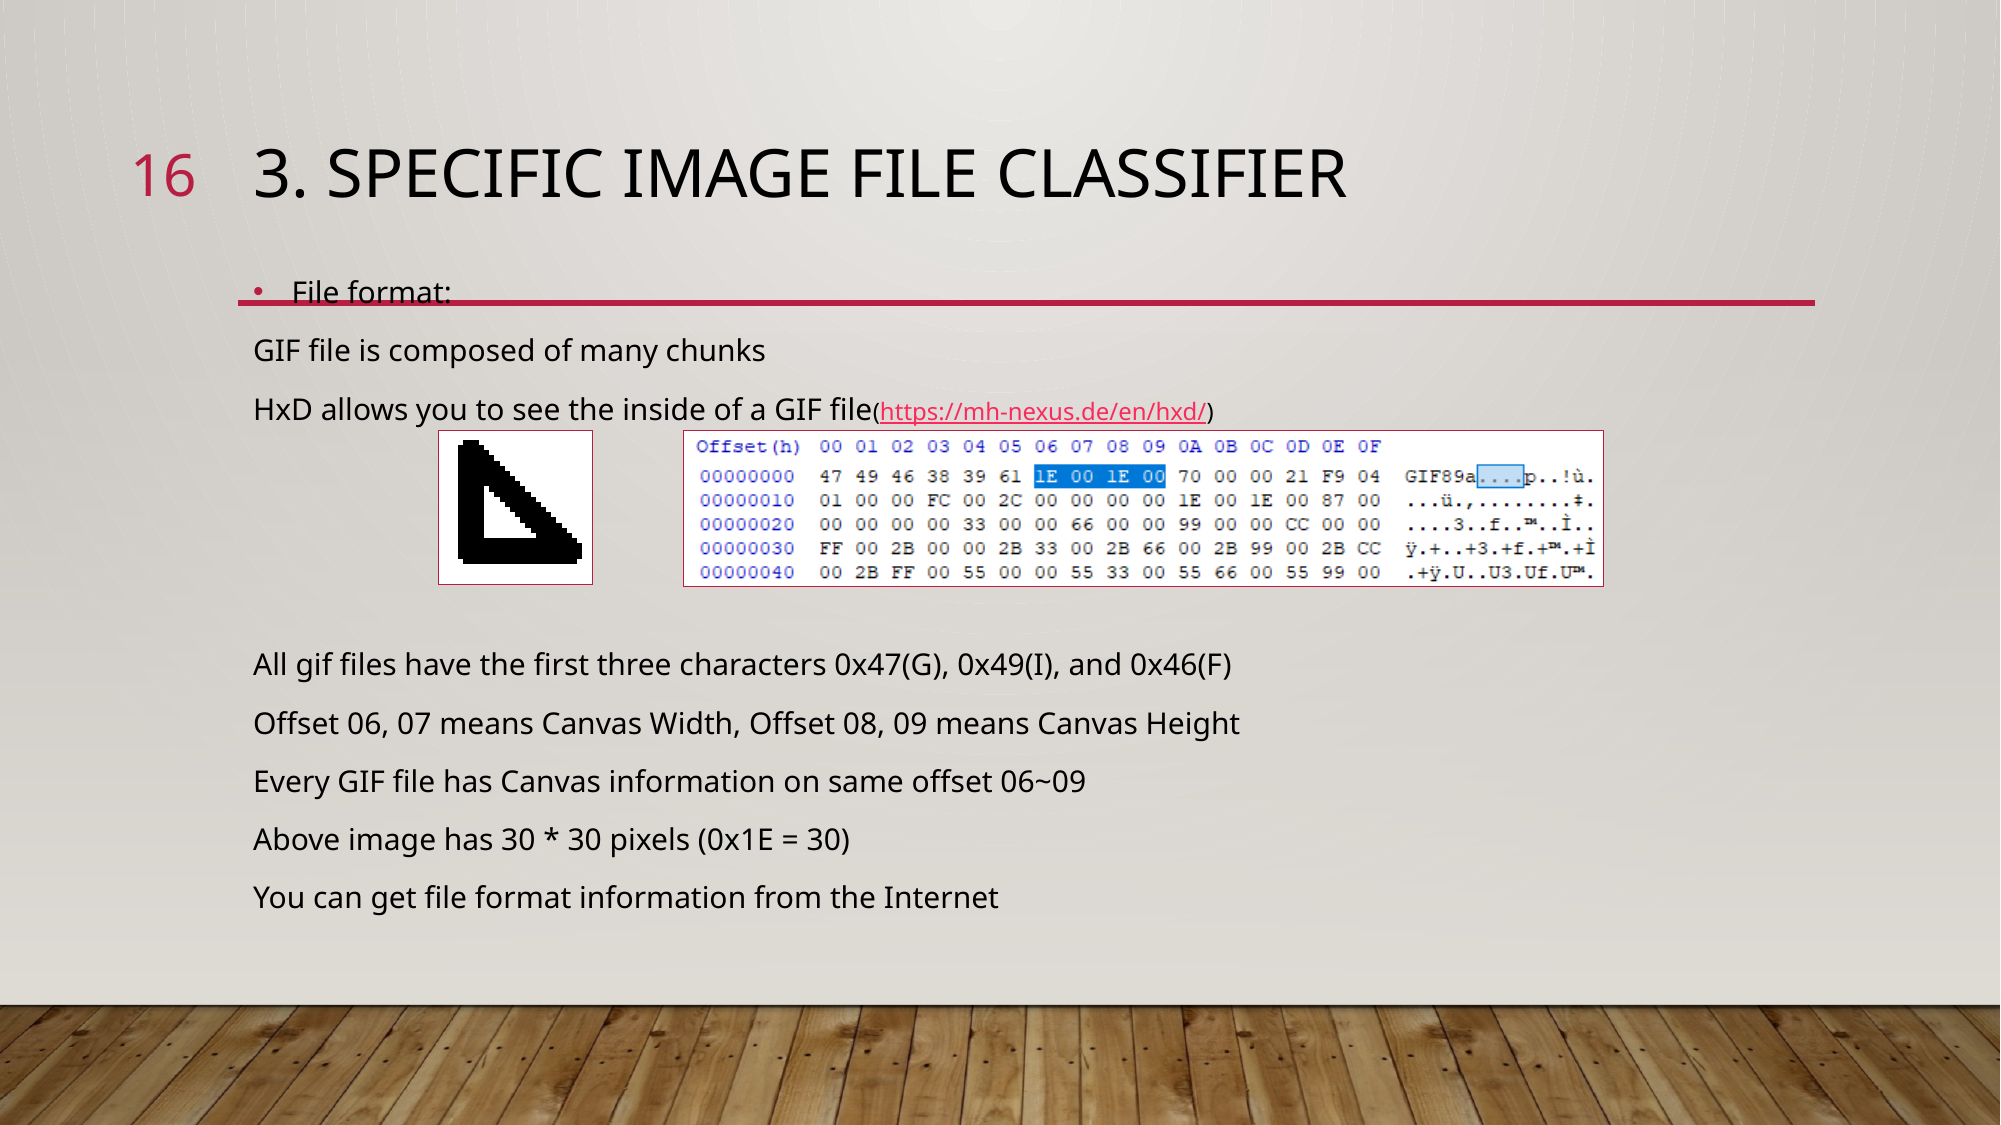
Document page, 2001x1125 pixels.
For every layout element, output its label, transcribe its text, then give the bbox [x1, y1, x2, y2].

picture [683, 430, 1604, 587]
title 3. Specific Image File Classifier [238, 131, 1814, 258]
slide_number 16 [78, 131, 212, 214]
picture [438, 430, 593, 586]
list File format: GIF file is composed of many chunks HxD allows you to see the inside of a GIF file(https://mh-nexus.de/en/hxd/) All gif files have the first three characters 0x47(G), 0x49(I), and 0x46(F) Offset 06, 07 means Canvas Width, Offset 08, 09 means Canvas Height Every GIF file has Canvas information on same offset 06~09 Above image has 30 * 30 pixels (0x1E = 30) You can get file format information from the Internet [238, 258, 1814, 929]
picture [0, 1005, 2000, 1125]
